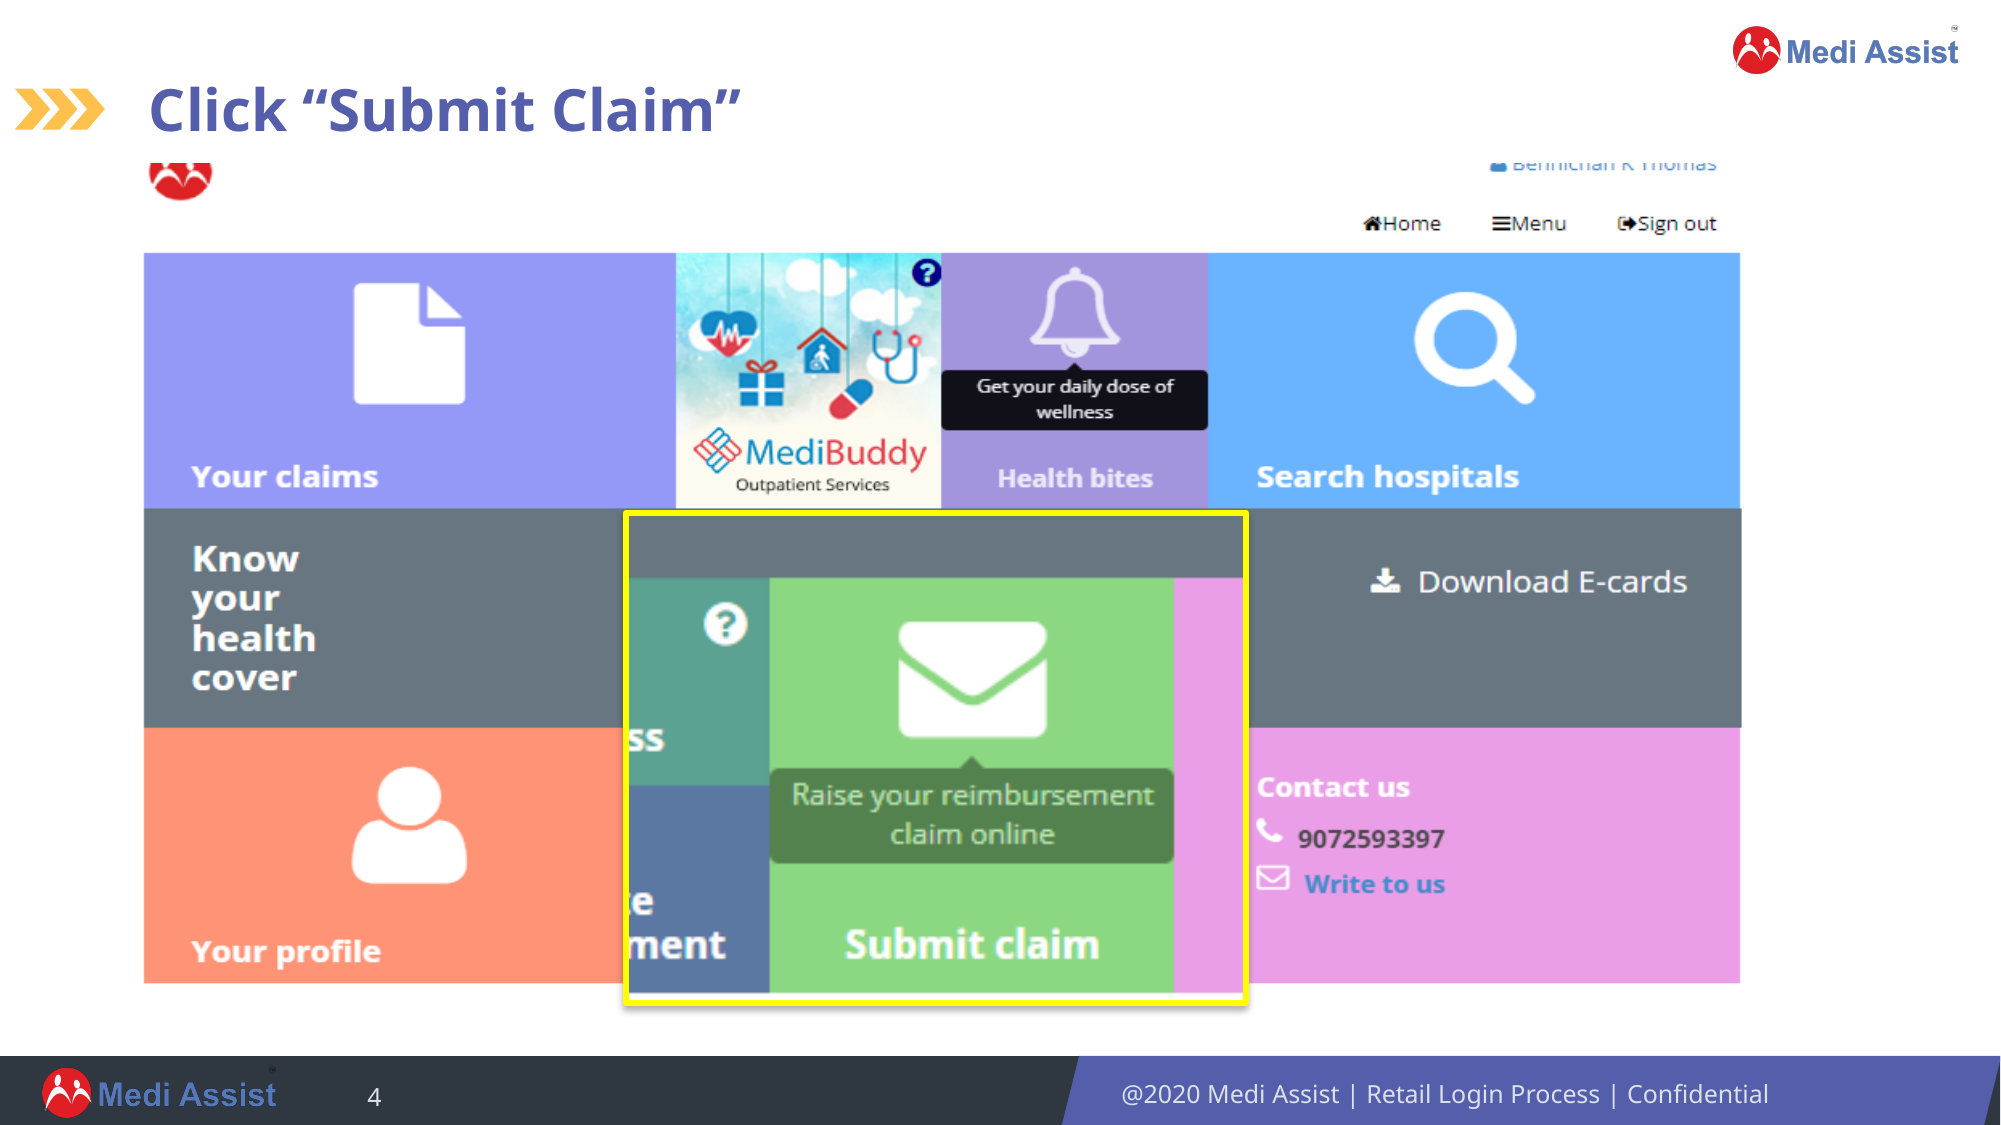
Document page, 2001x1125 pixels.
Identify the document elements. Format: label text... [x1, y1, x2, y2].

picture [1733, 25, 1958, 74]
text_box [133, 163, 1751, 1001]
footer @2020 Medi Assist | Retail Login Process | Confidential [1106, 1063, 1950, 1124]
text_box Click “Submit Claim” [133, 56, 1638, 162]
picture [42, 1066, 276, 1118]
